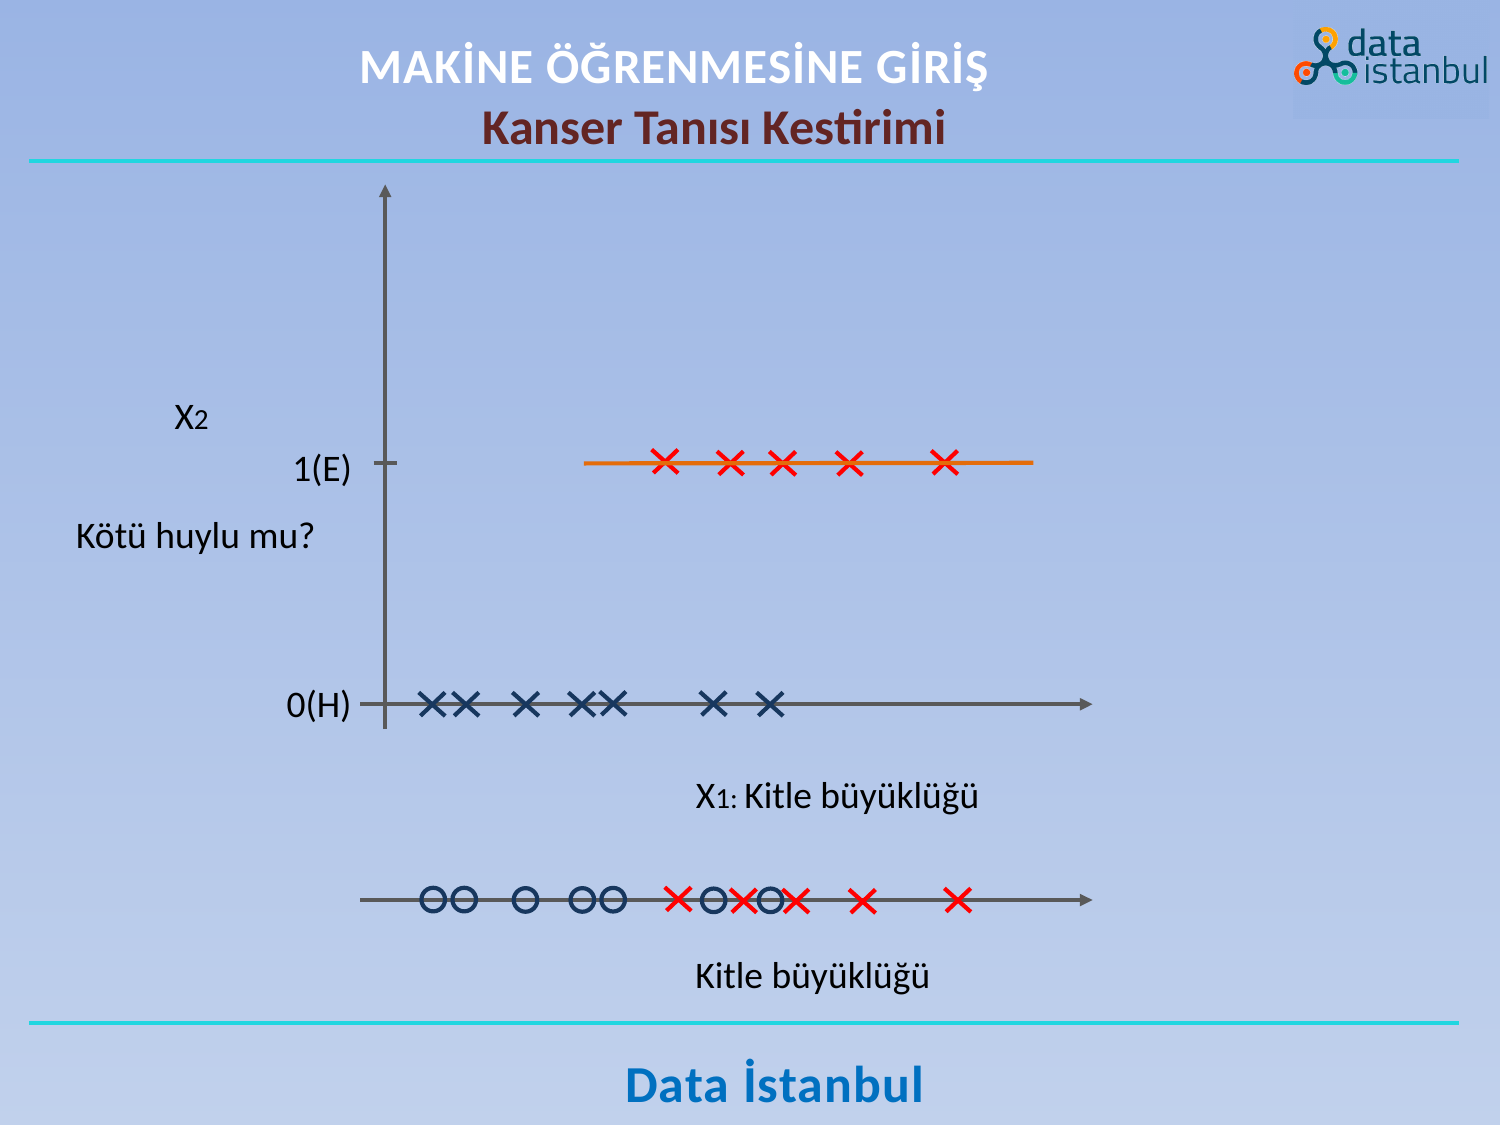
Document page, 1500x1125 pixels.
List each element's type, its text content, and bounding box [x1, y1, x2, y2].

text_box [418, 692, 446, 717]
picture [1293, 0, 1490, 119]
text_box [599, 885, 628, 899]
text_box [602, 909, 624, 914]
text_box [664, 886, 692, 912]
text_box [568, 886, 597, 899]
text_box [848, 889, 876, 914]
text_box X1: Kitle büyüklüğü [681, 763, 995, 823]
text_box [930, 450, 958, 461]
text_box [782, 888, 810, 914]
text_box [835, 472, 863, 476]
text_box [756, 692, 784, 717]
text_box [454, 909, 475, 914]
text_box X2 [159, 384, 224, 445]
text_box [511, 886, 540, 899]
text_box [835, 451, 863, 461]
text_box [729, 888, 757, 913]
text_box [760, 886, 780, 899]
text_box Kanser Tanısı Kestirimi [135, 87, 1294, 163]
text_box [699, 886, 725, 899]
text_box 1(E) [277, 436, 367, 497]
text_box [944, 888, 972, 913]
text_box Kötü huylu mu? [61, 503, 331, 564]
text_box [769, 472, 797, 476]
text_box [419, 885, 448, 899]
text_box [512, 692, 540, 717]
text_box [716, 451, 744, 461]
text_box [423, 909, 444, 914]
text_box [515, 909, 536, 914]
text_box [452, 692, 480, 717]
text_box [651, 449, 679, 461]
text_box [699, 691, 727, 716]
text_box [568, 692, 596, 717]
text_box Kitle büyüklüğü [680, 943, 946, 1004]
text_box [450, 885, 479, 899]
text_box MAKİNE ÖĞRENMESİNE GİRİŞ [135, 19, 1199, 87]
text_box [762, 909, 777, 915]
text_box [599, 691, 627, 716]
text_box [769, 451, 797, 461]
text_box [716, 472, 744, 476]
text_box [702, 909, 723, 915]
text_box [571, 909, 593, 914]
text_box 0(H) [271, 672, 367, 733]
